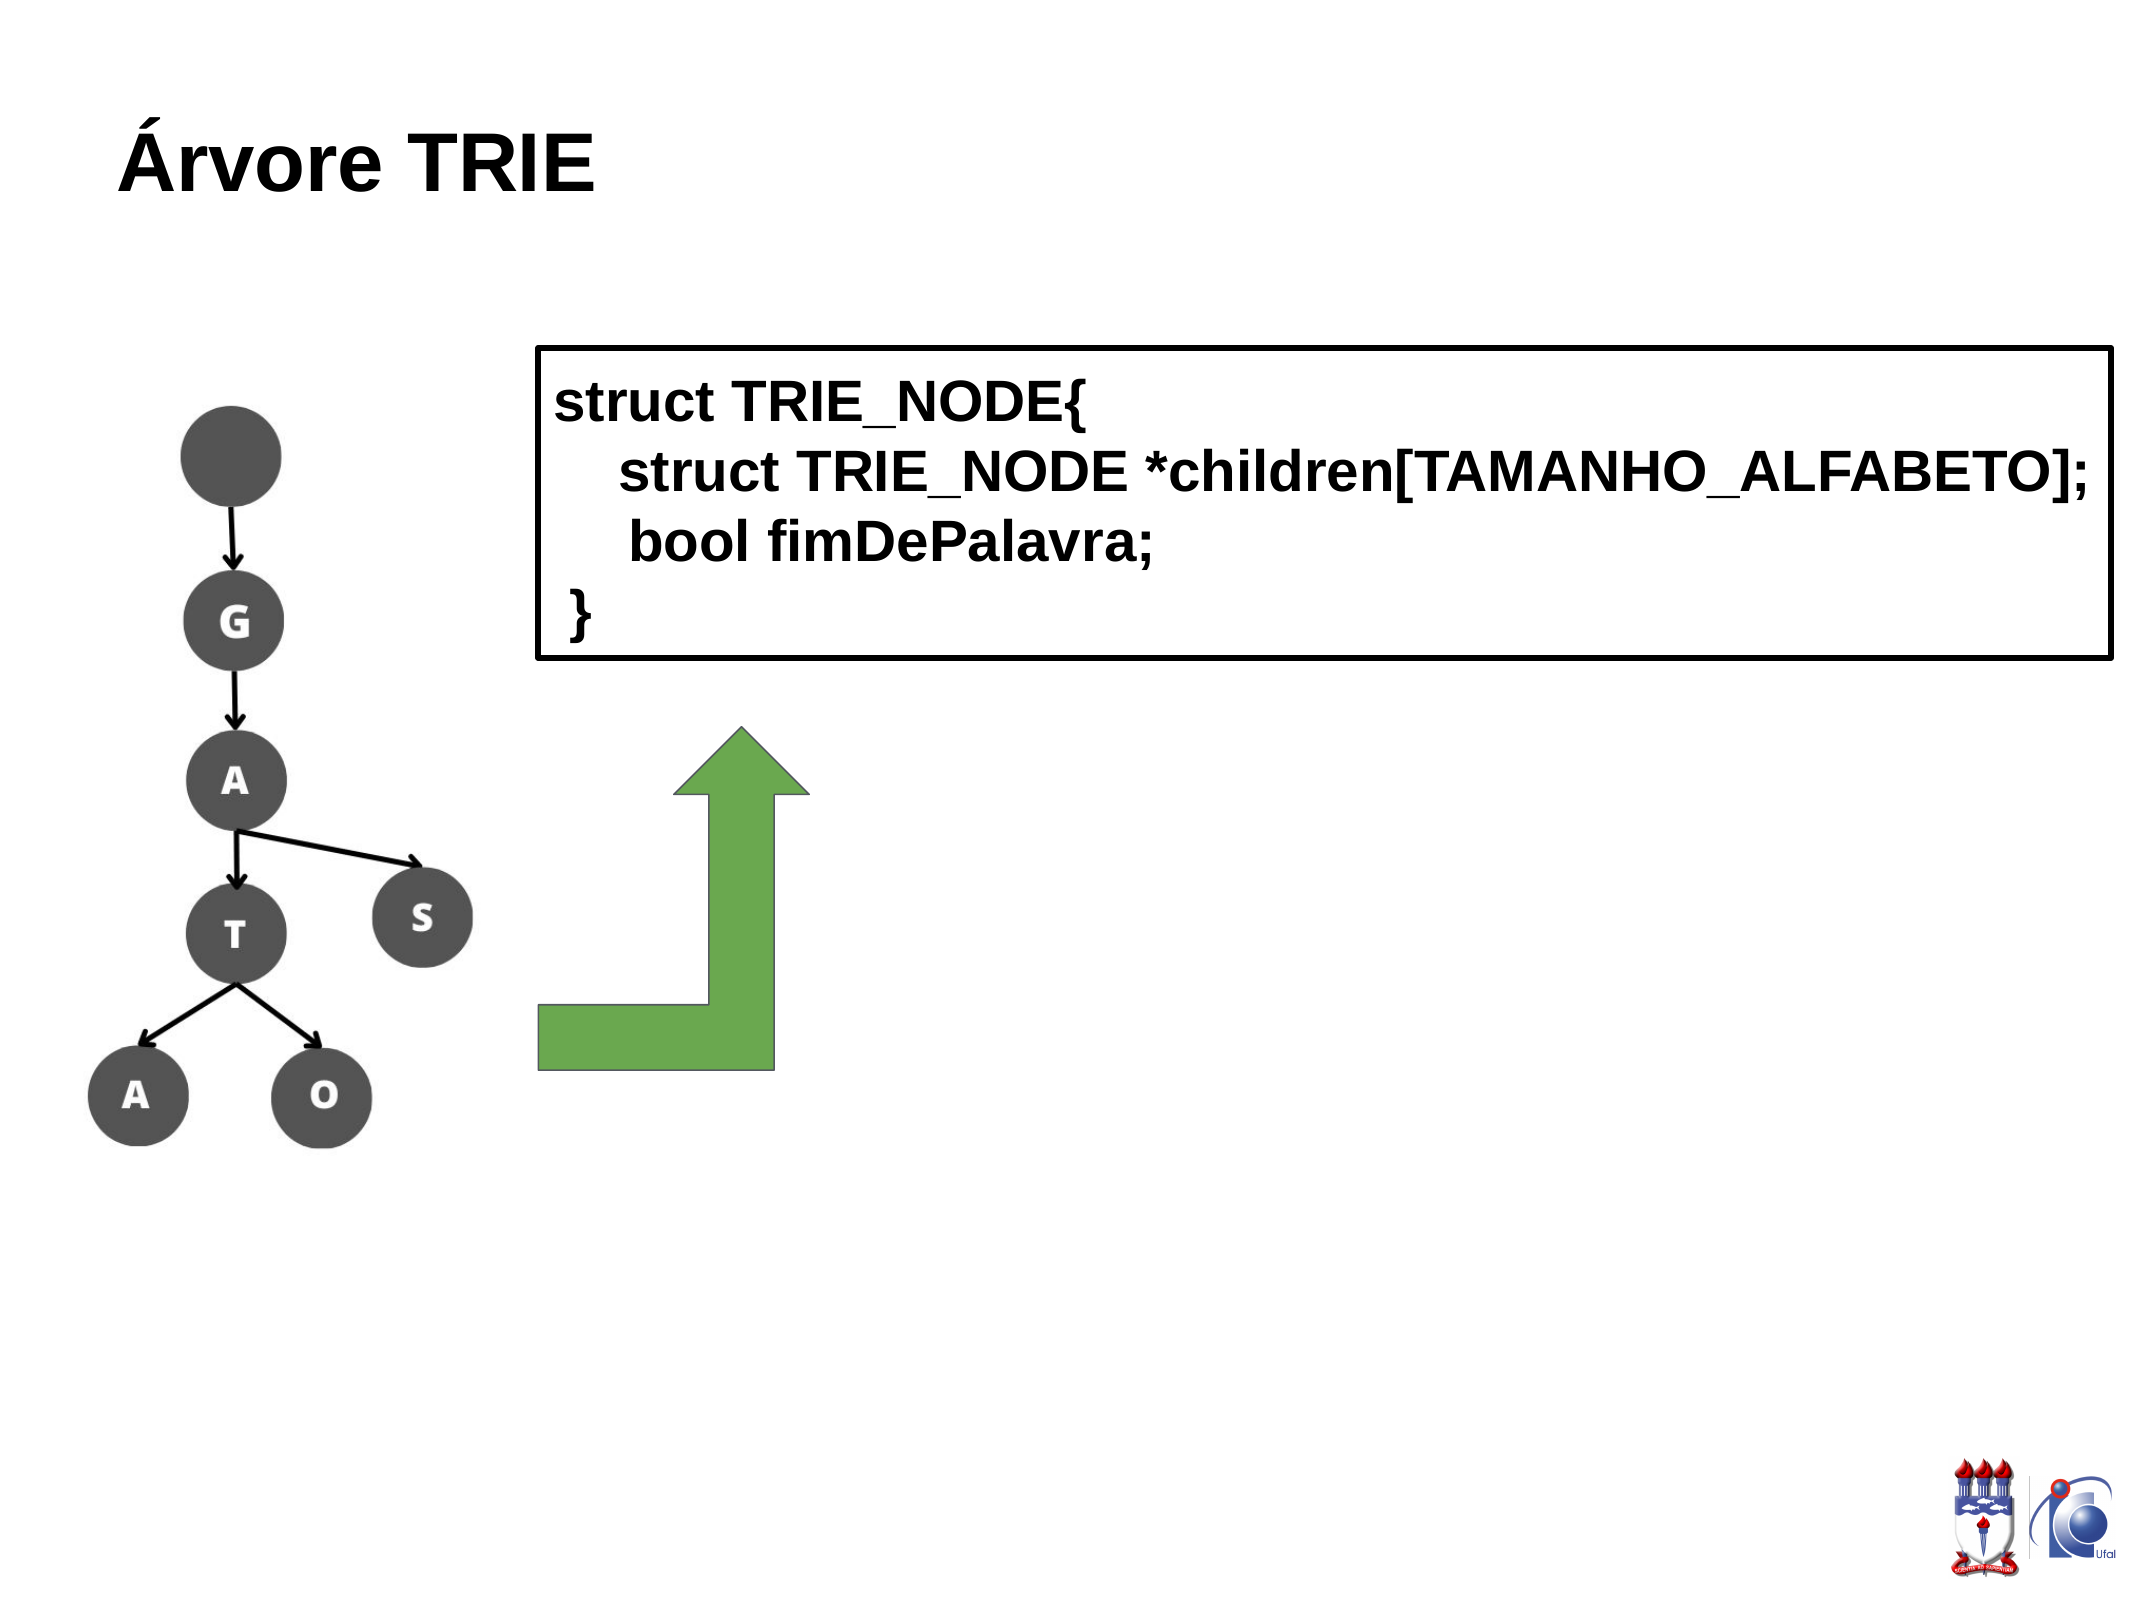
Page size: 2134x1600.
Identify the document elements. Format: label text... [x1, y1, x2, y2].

picture [2028, 1476, 2116, 1559]
title Árvore TRIE [107, 69, 2058, 247]
text_box [538, 726, 810, 1071]
picture [1948, 1456, 2020, 1579]
picture [0, 312, 524, 1452]
text_box struct TRIE_NODE{ struct TRIE_NODE *children[TAMANHO_ALFABETO]; bool fimDePalavra; } [538, 348, 2111, 658]
